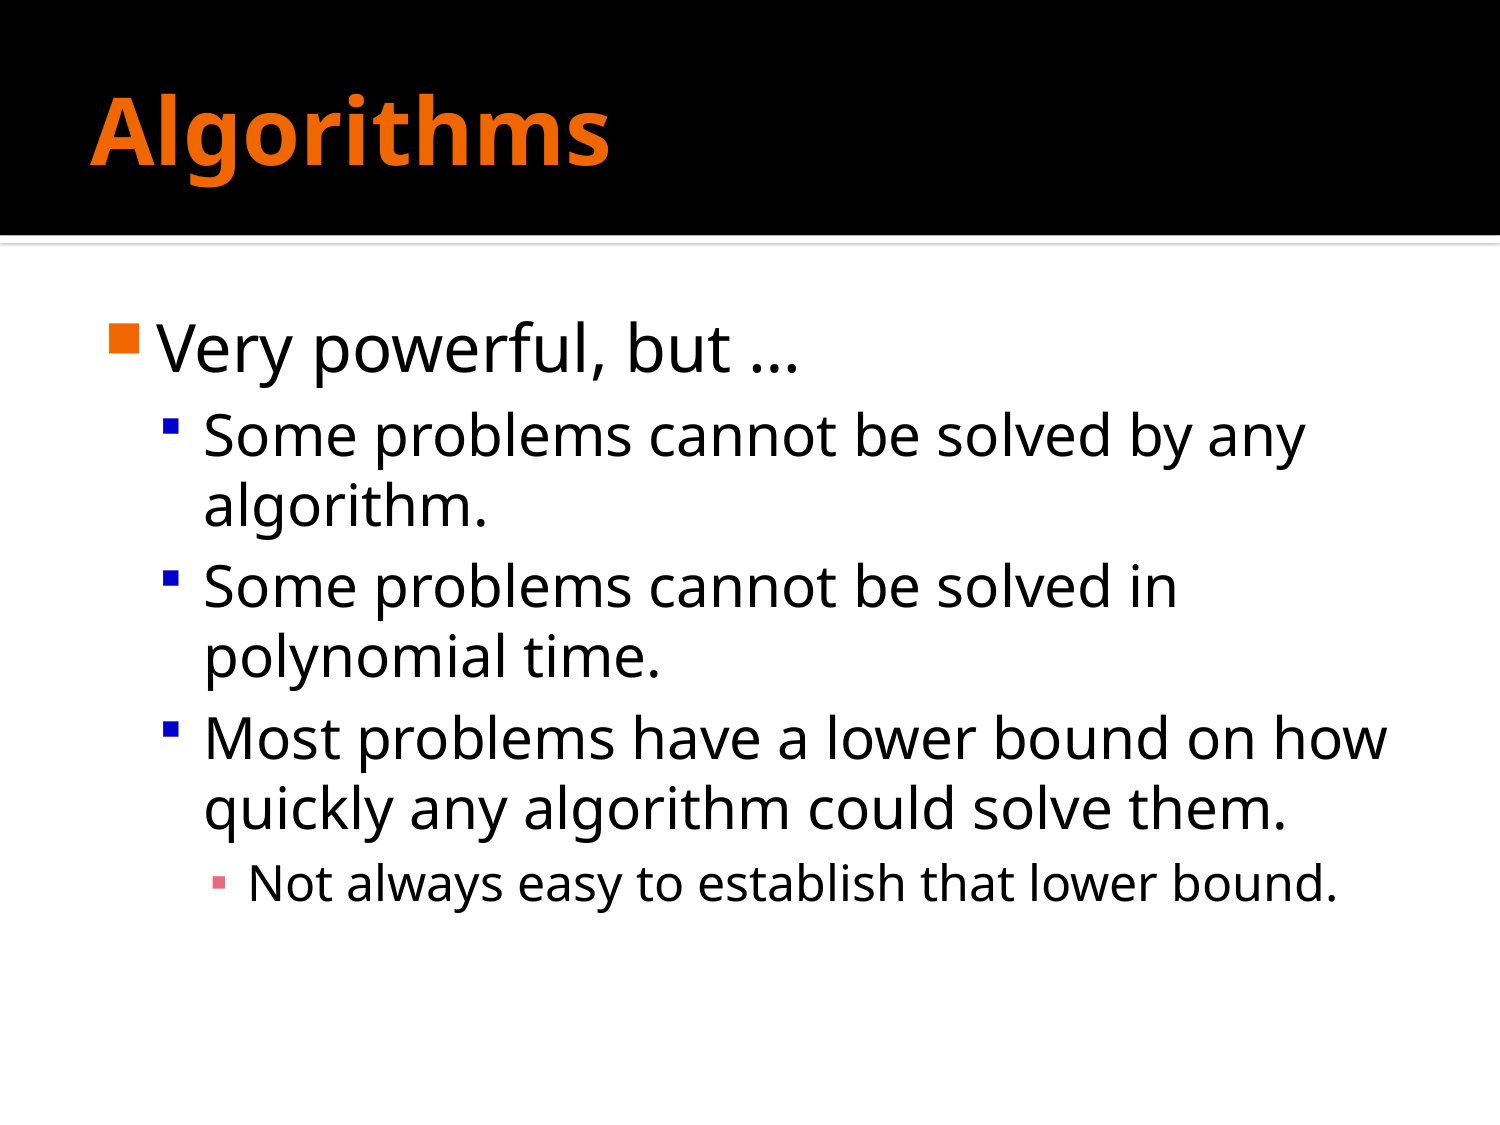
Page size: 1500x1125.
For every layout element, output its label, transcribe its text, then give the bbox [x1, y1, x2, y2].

list Very powerful, but … Some problems cannot be solved by any algorithm. Some problems cannot be solved in polynomial time. Most problems have a lower bound on how quickly any algorithm could solve them. Not always easy to establish that lower bound. [75, 291, 1425, 1050]
title Algorithms [75, 25, 1425, 231]
